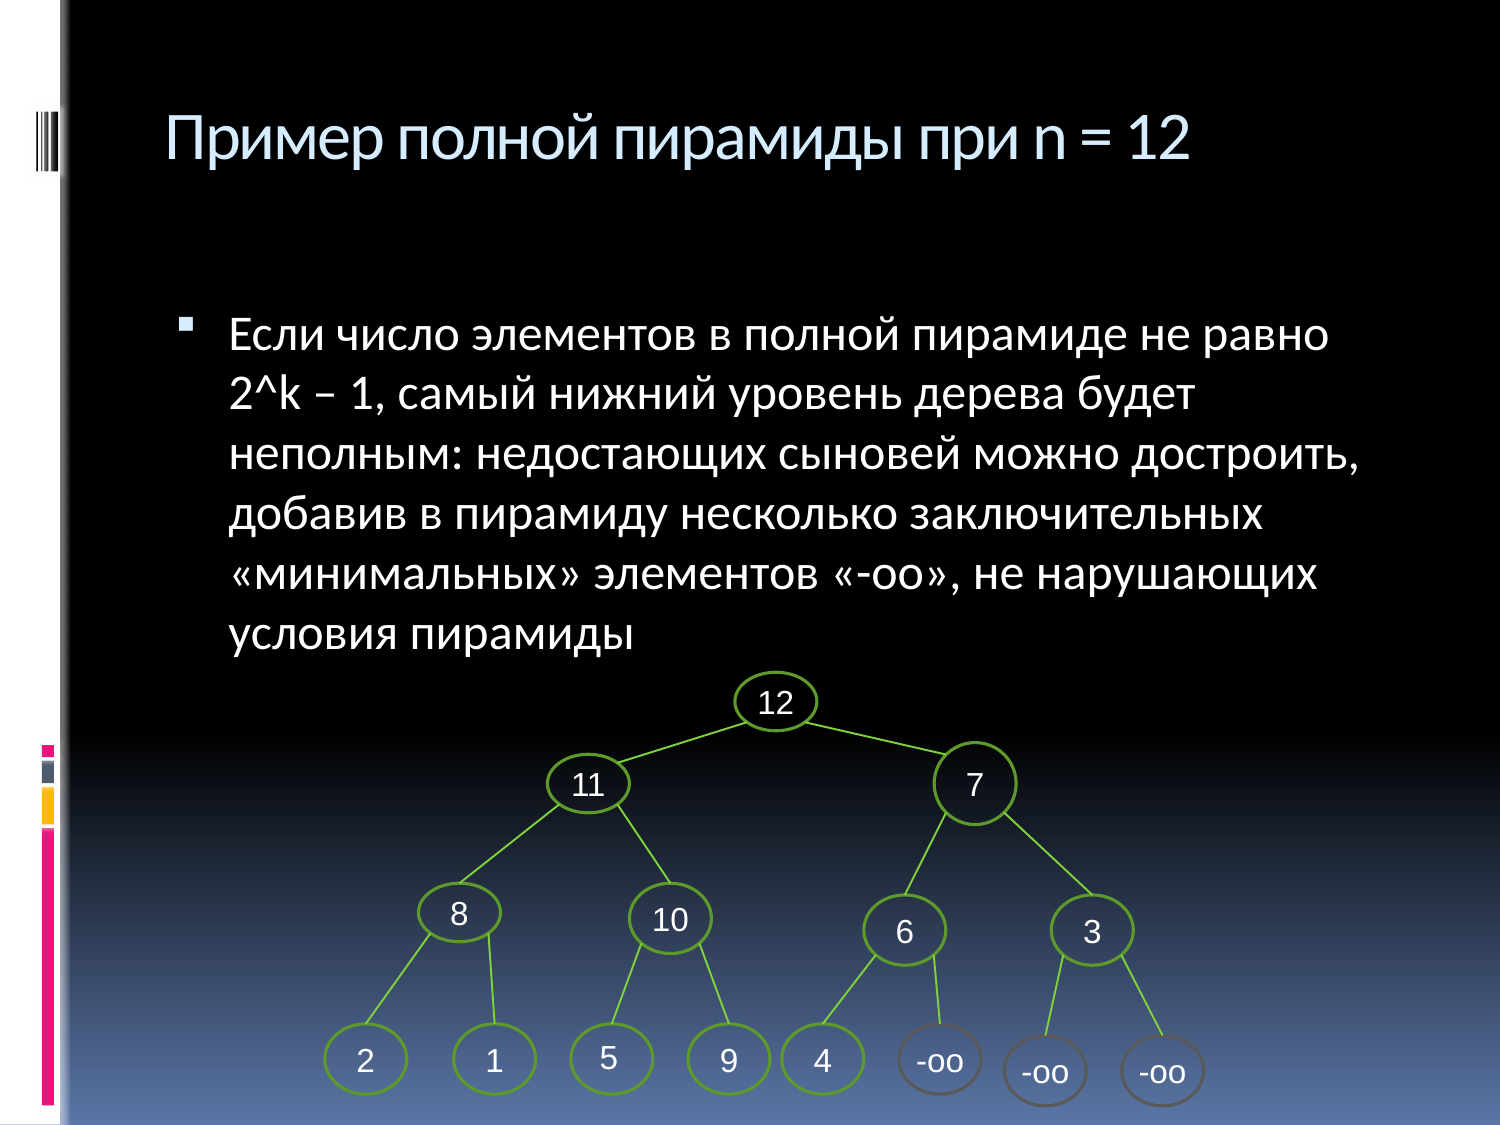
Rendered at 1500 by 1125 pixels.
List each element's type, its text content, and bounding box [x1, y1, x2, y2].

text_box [324, 671, 1205, 1107]
list Если число элементов в полной пирамиде не равно 2^k – 1, самый нижний уровень дерева будет неполным: недостающих сыновей можно достроить, добавив в пирамиду несколько заключительных «минимальных» элементов «-oo», не нарушающих условия пирамиды [150, 292, 1425, 669]
title Пример полной пирамиды при n = 12 [150, 83, 1425, 234]
